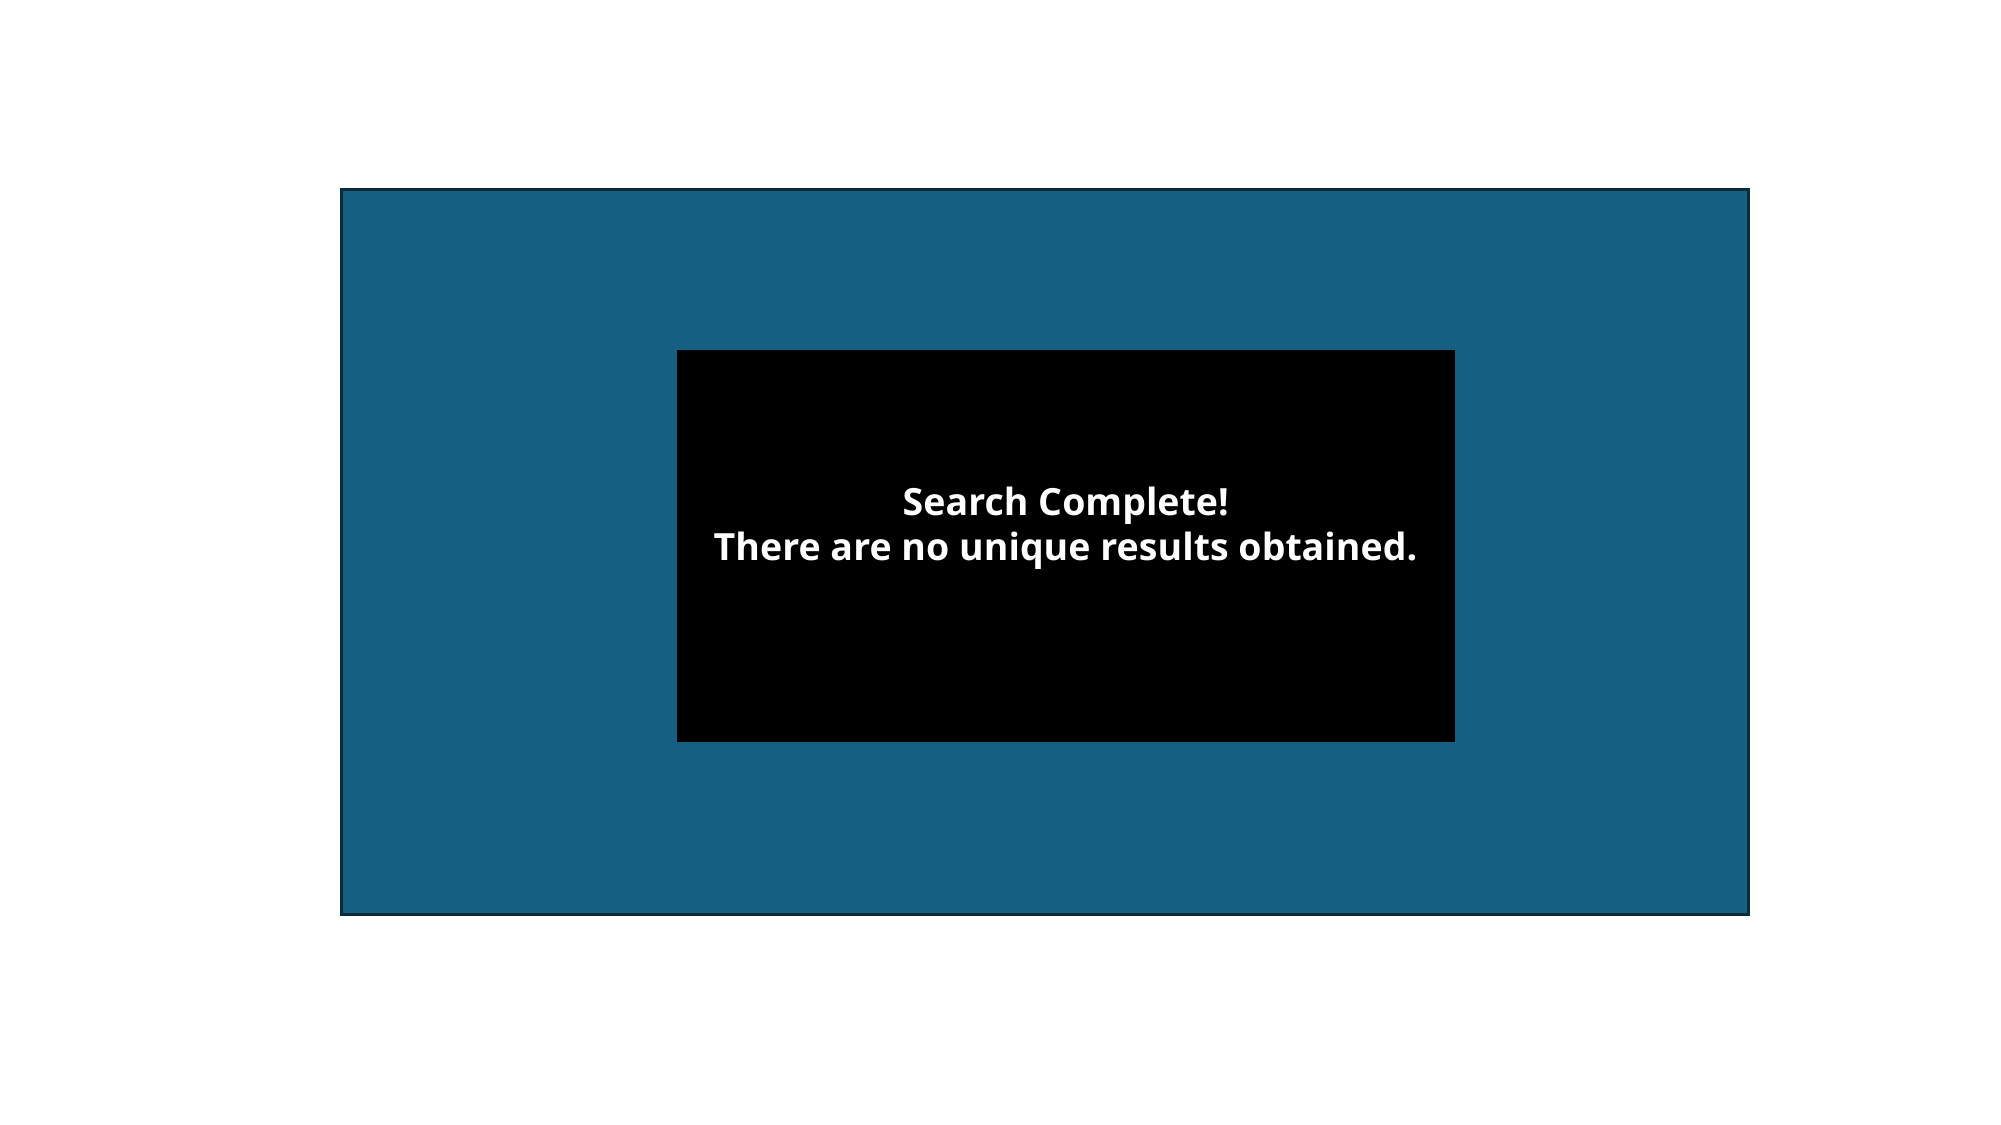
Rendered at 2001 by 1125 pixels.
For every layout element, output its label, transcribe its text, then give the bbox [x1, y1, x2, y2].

text_box [677, 350, 1455, 742]
text_box [340, 188, 1750, 916]
text_box Search Complete! There are no unique results obtained. [698, 470, 1433, 575]
